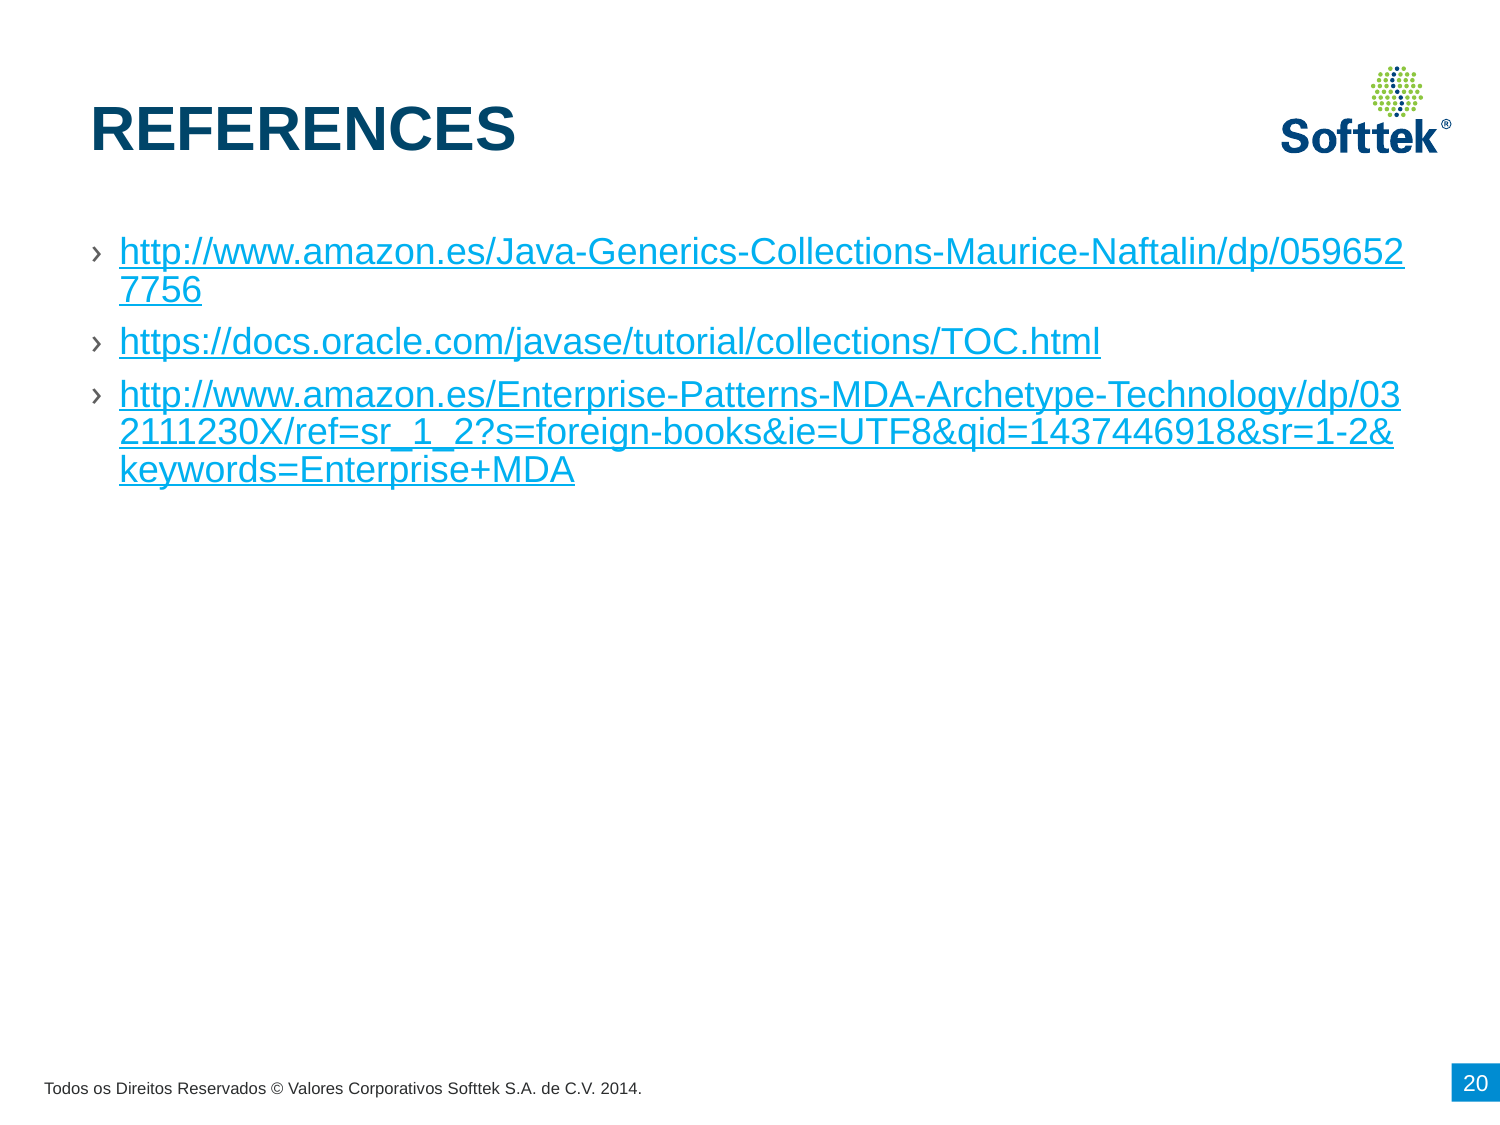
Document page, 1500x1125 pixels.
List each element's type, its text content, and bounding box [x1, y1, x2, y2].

slide_number 20 [1434, 1058, 1500, 1107]
title REFERENCES [74, 31, 1256, 172]
list http://www.amazon.es/Java-Generics-Collections-Maurice-Naftalin/dp/0596527756 https://docs.oracle.com/javase/tutorial/collections/TOC.html http://www.amazon.es/Enterprise-Patterns-MDA-Archetype-Technology/dp/032111230X/ref=sr_1_2?s=foreign-books&ie=UTF8&qid=1437446918&sr=1-2&keywords=Enterprise+MDA [75, 219, 1423, 1035]
